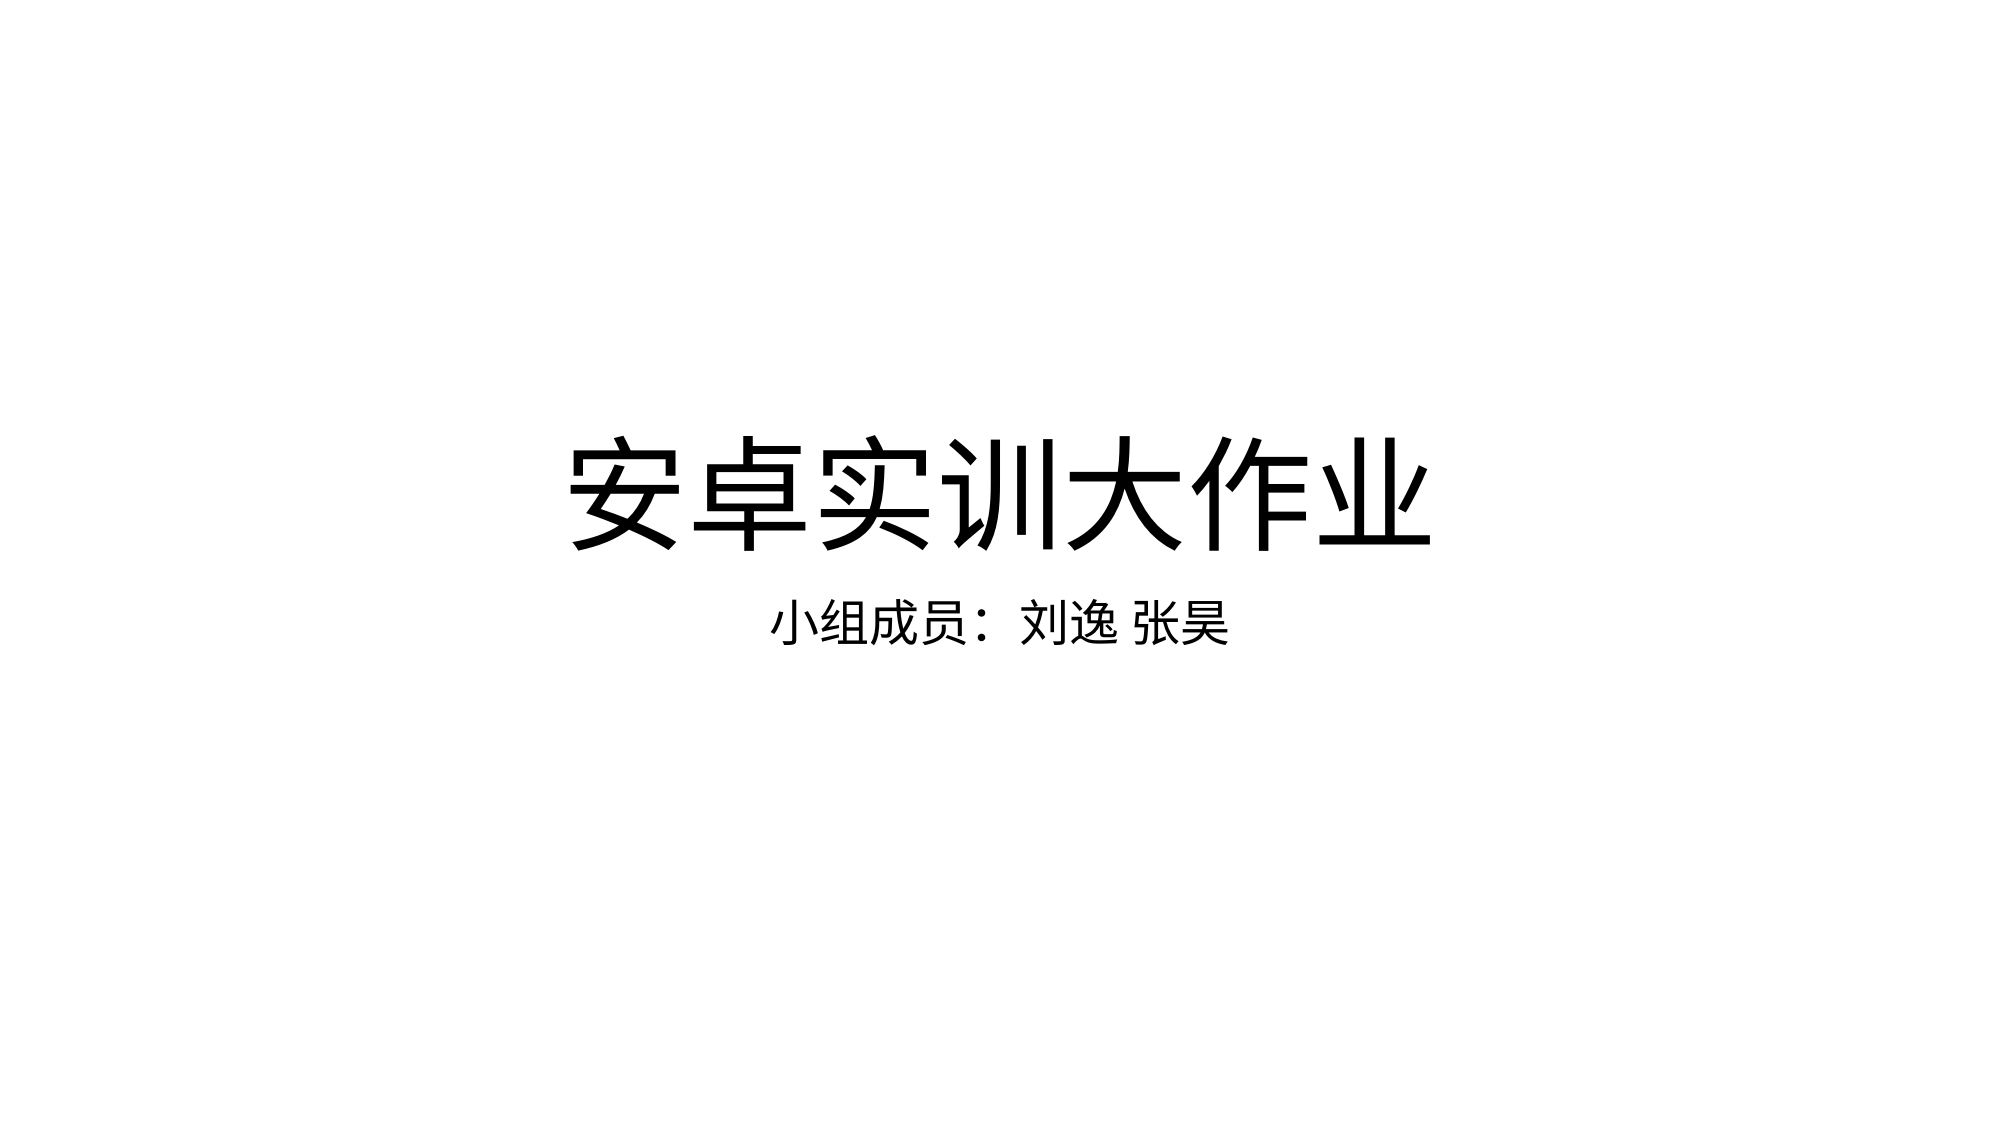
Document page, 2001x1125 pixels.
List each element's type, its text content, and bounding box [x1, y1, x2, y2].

title 安卓实训大作业 [249, 184, 1750, 576]
subtitle 小组成员：刘逸 张昊 [249, 590, 1750, 863]
